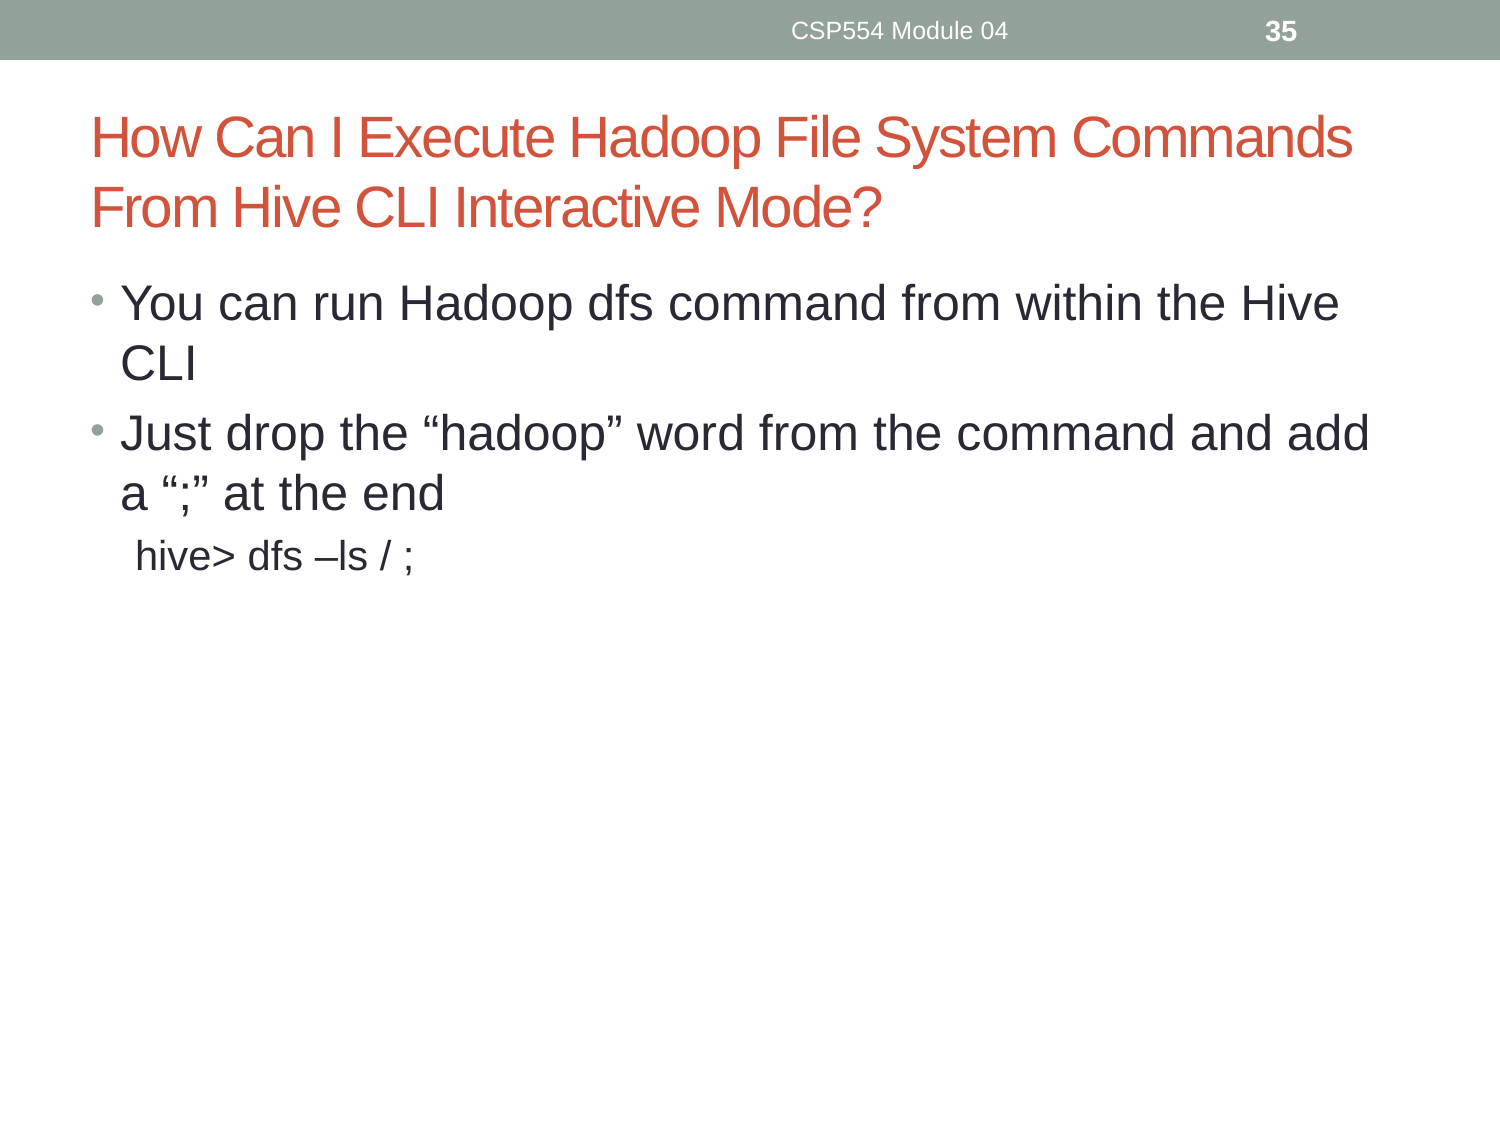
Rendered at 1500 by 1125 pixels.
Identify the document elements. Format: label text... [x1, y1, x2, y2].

list You can run Hadoop dfs command from within the Hive CLI Just drop the “hadoop” word from the command and add a “;” at the end hive> dfs –ls / ; [75, 262, 1425, 1063]
slide_number 35 [1250, 3, 1425, 57]
footer CSP554 Module 04 [562, 3, 1238, 57]
title How Can I Execute Hadoop File System Commands From Hive CLI Interactive Mode? [75, 87, 1425, 250]
